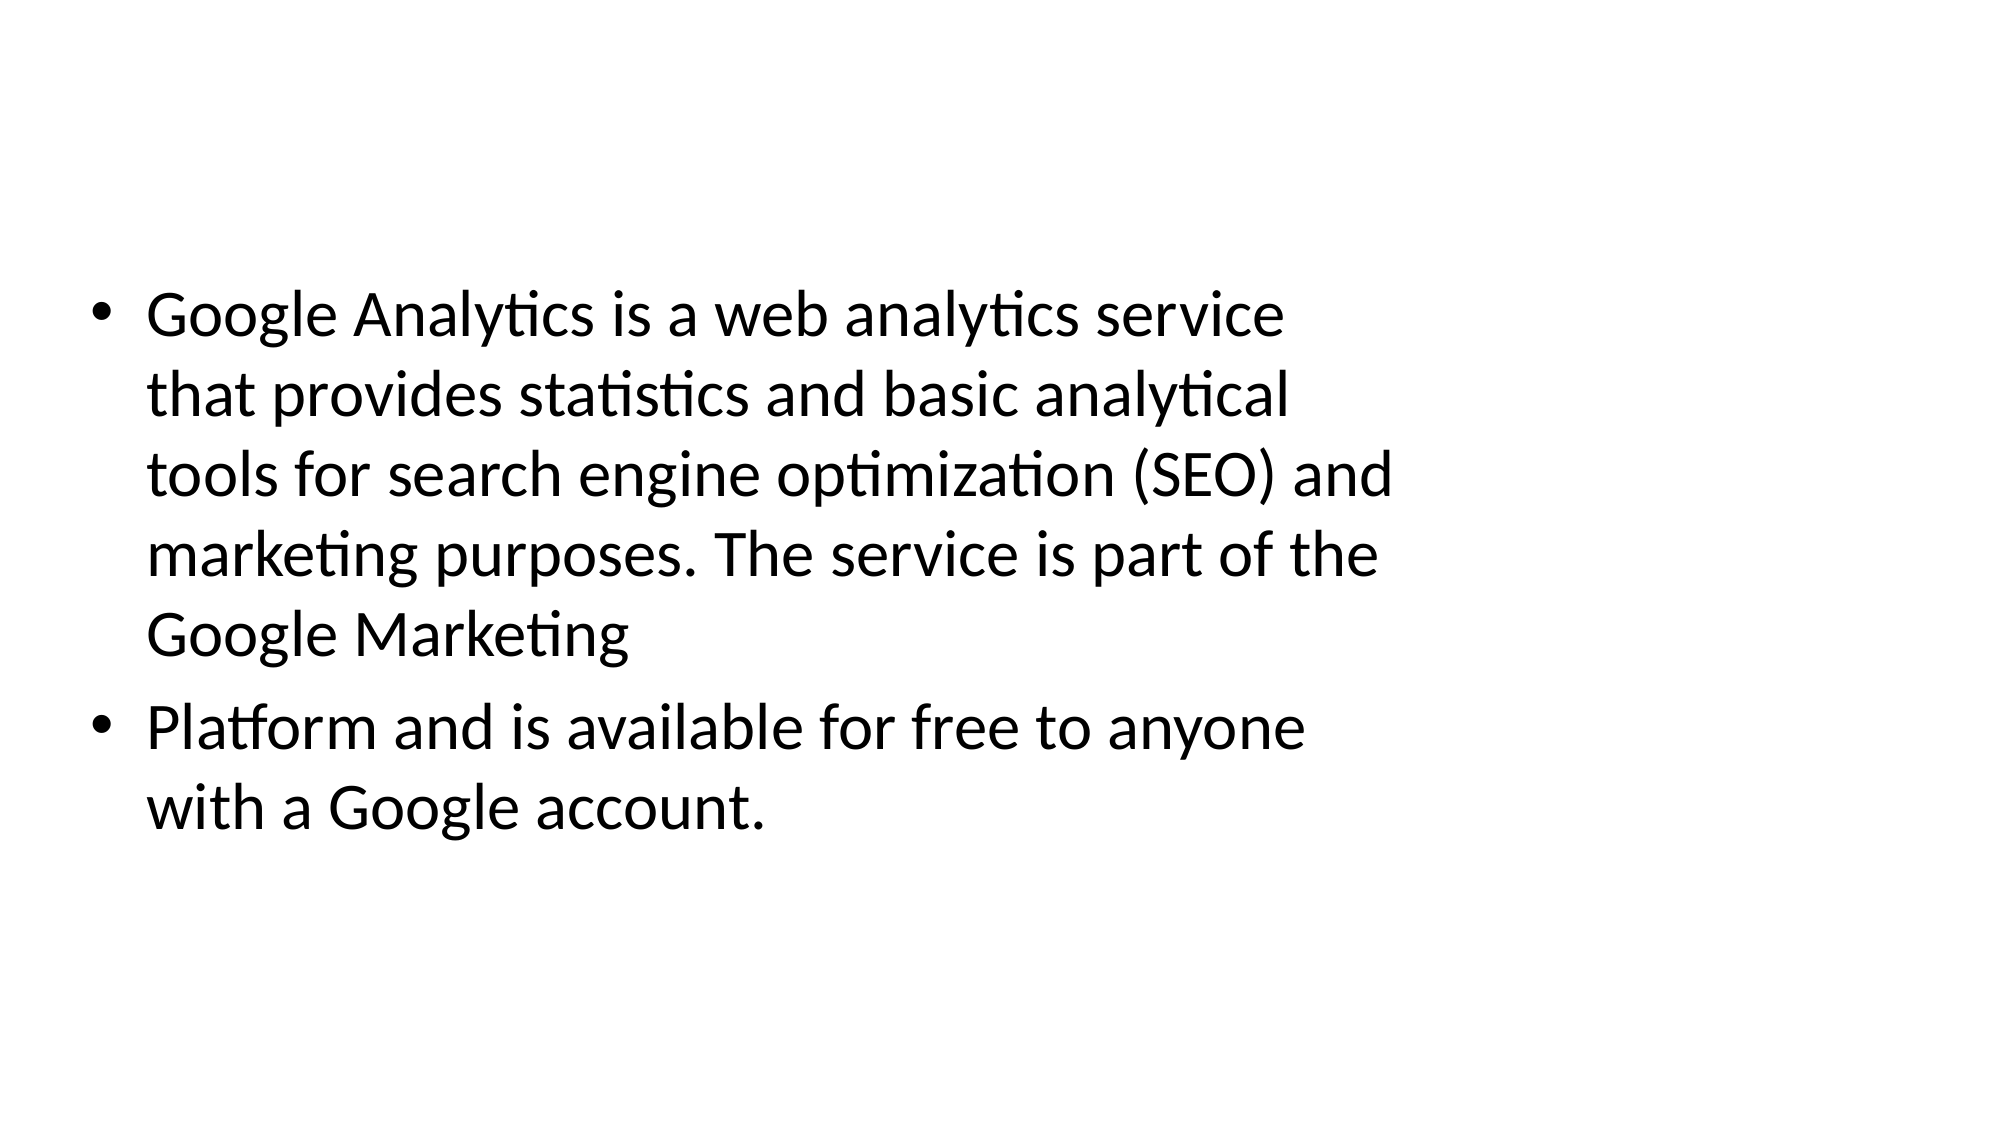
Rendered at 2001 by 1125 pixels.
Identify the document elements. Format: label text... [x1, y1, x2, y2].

list Google Analytics is a web analytics service that provides statistics and basic analytical tools for search engine optimization (SEO) and marketing purposes. The service is part of the Google Marketing Platform and is available for free to anyone with a Google account. [75, 262, 1425, 1005]
